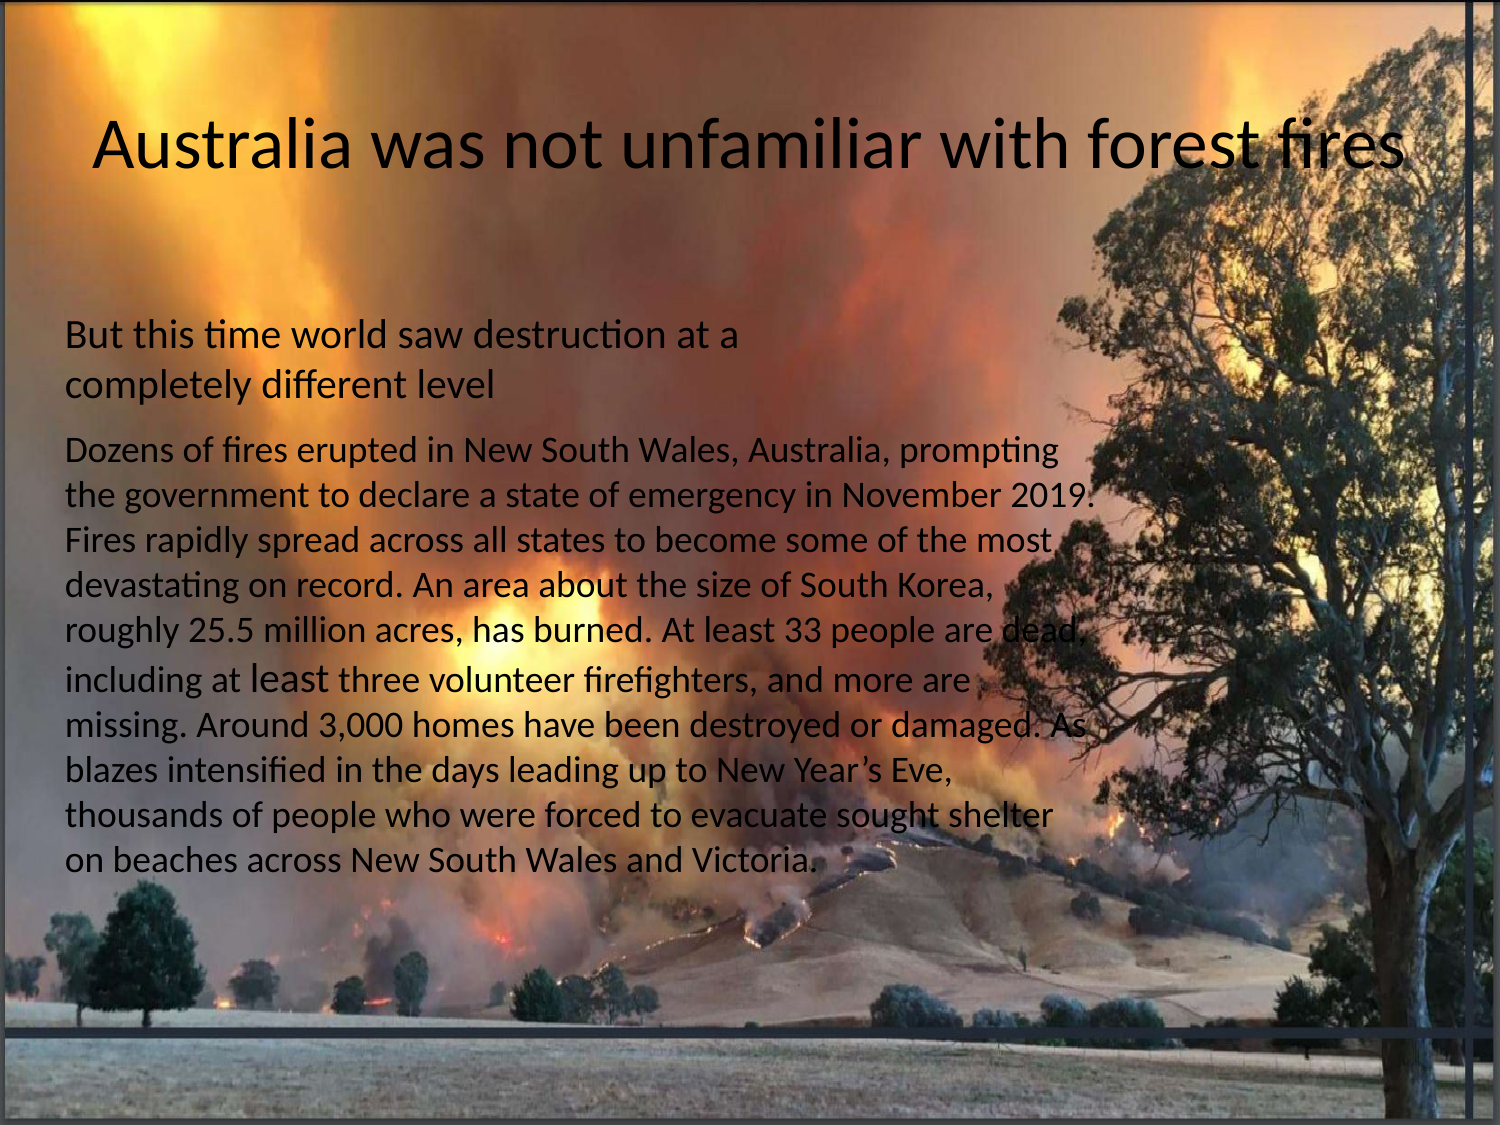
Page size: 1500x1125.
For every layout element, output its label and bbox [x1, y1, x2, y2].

list [0, 0, 1500, 1125]
